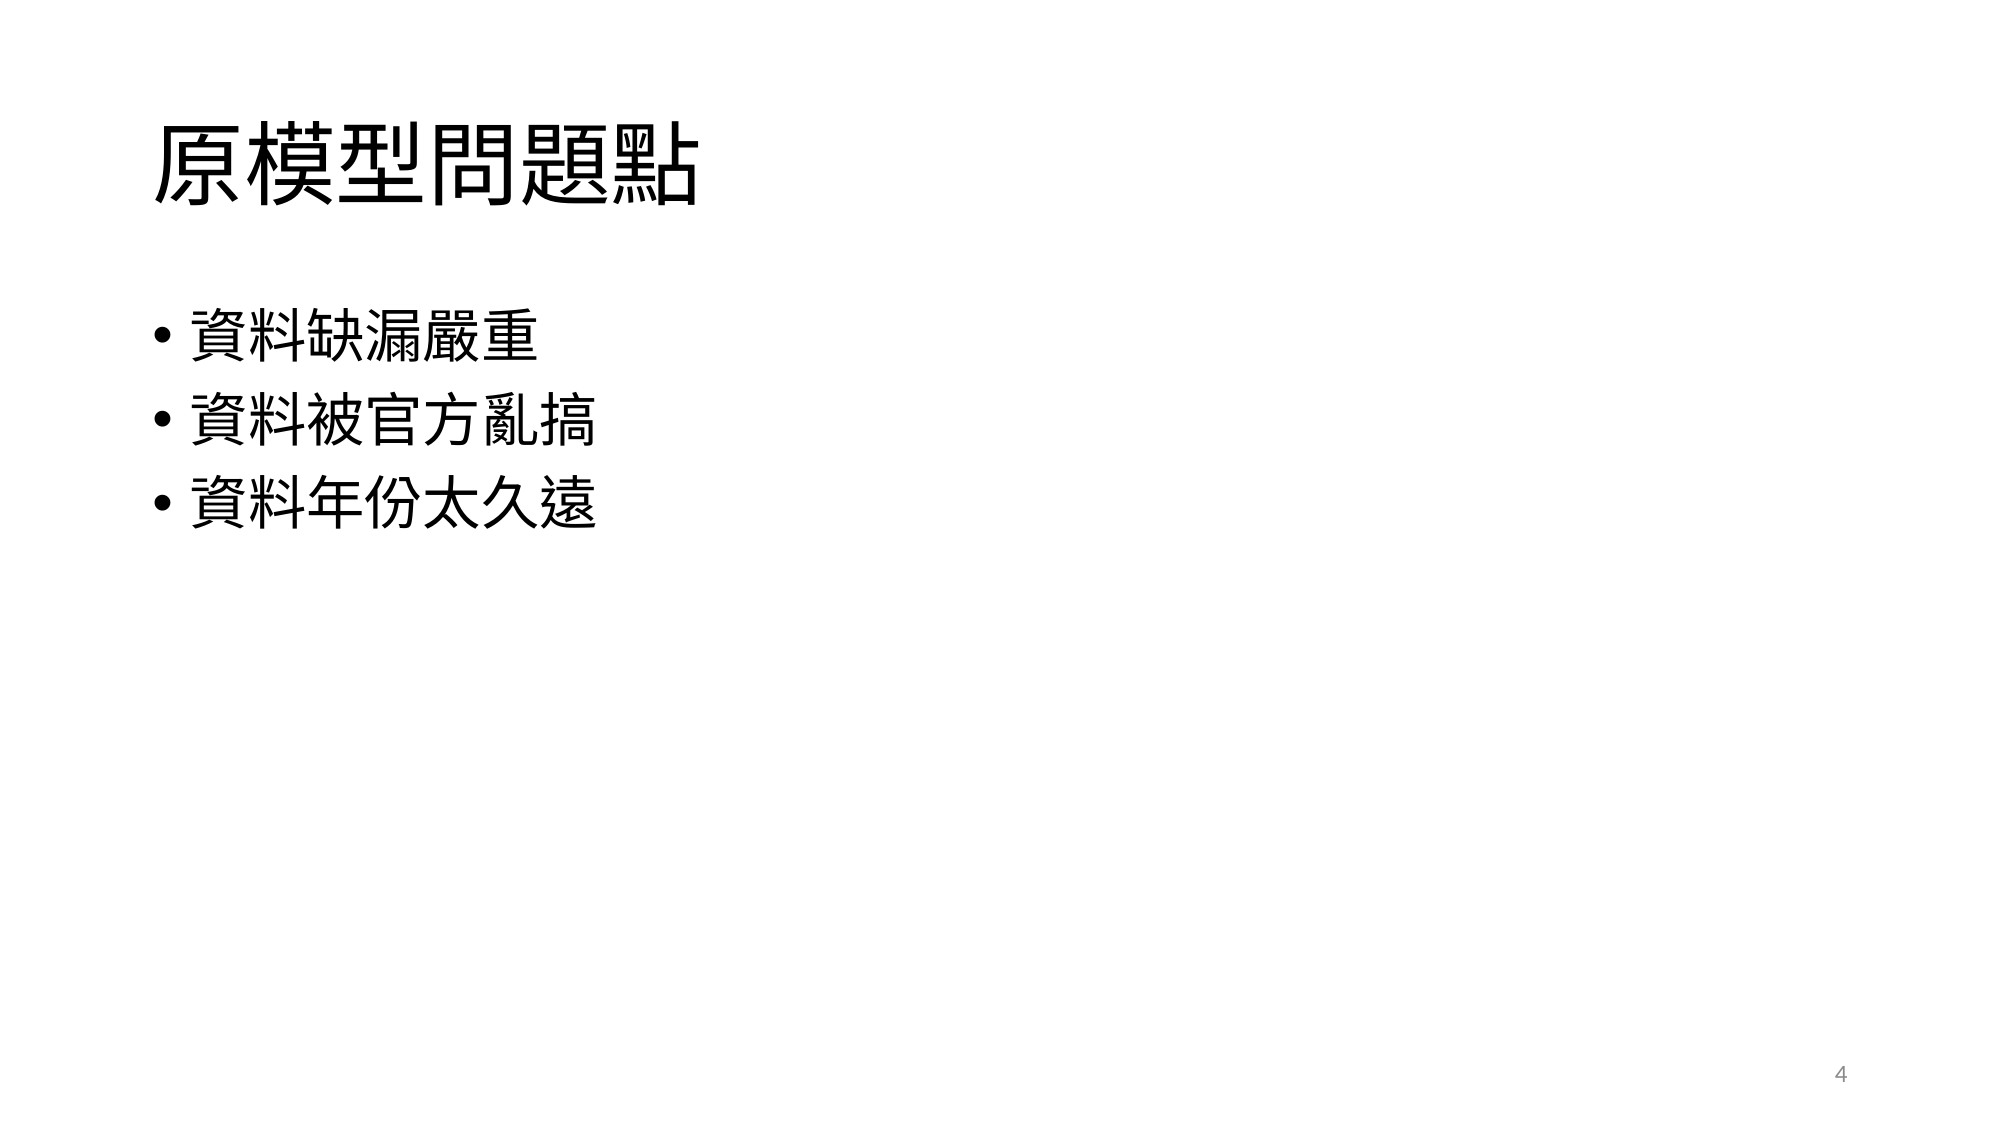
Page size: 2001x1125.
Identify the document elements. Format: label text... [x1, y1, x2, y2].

list 資料缺漏嚴重 資料被官方亂搞 資料年份太久遠 [137, 299, 1863, 1014]
slide_number 4 [1412, 1042, 1863, 1103]
title 原模型問題點 [137, 59, 1863, 278]
